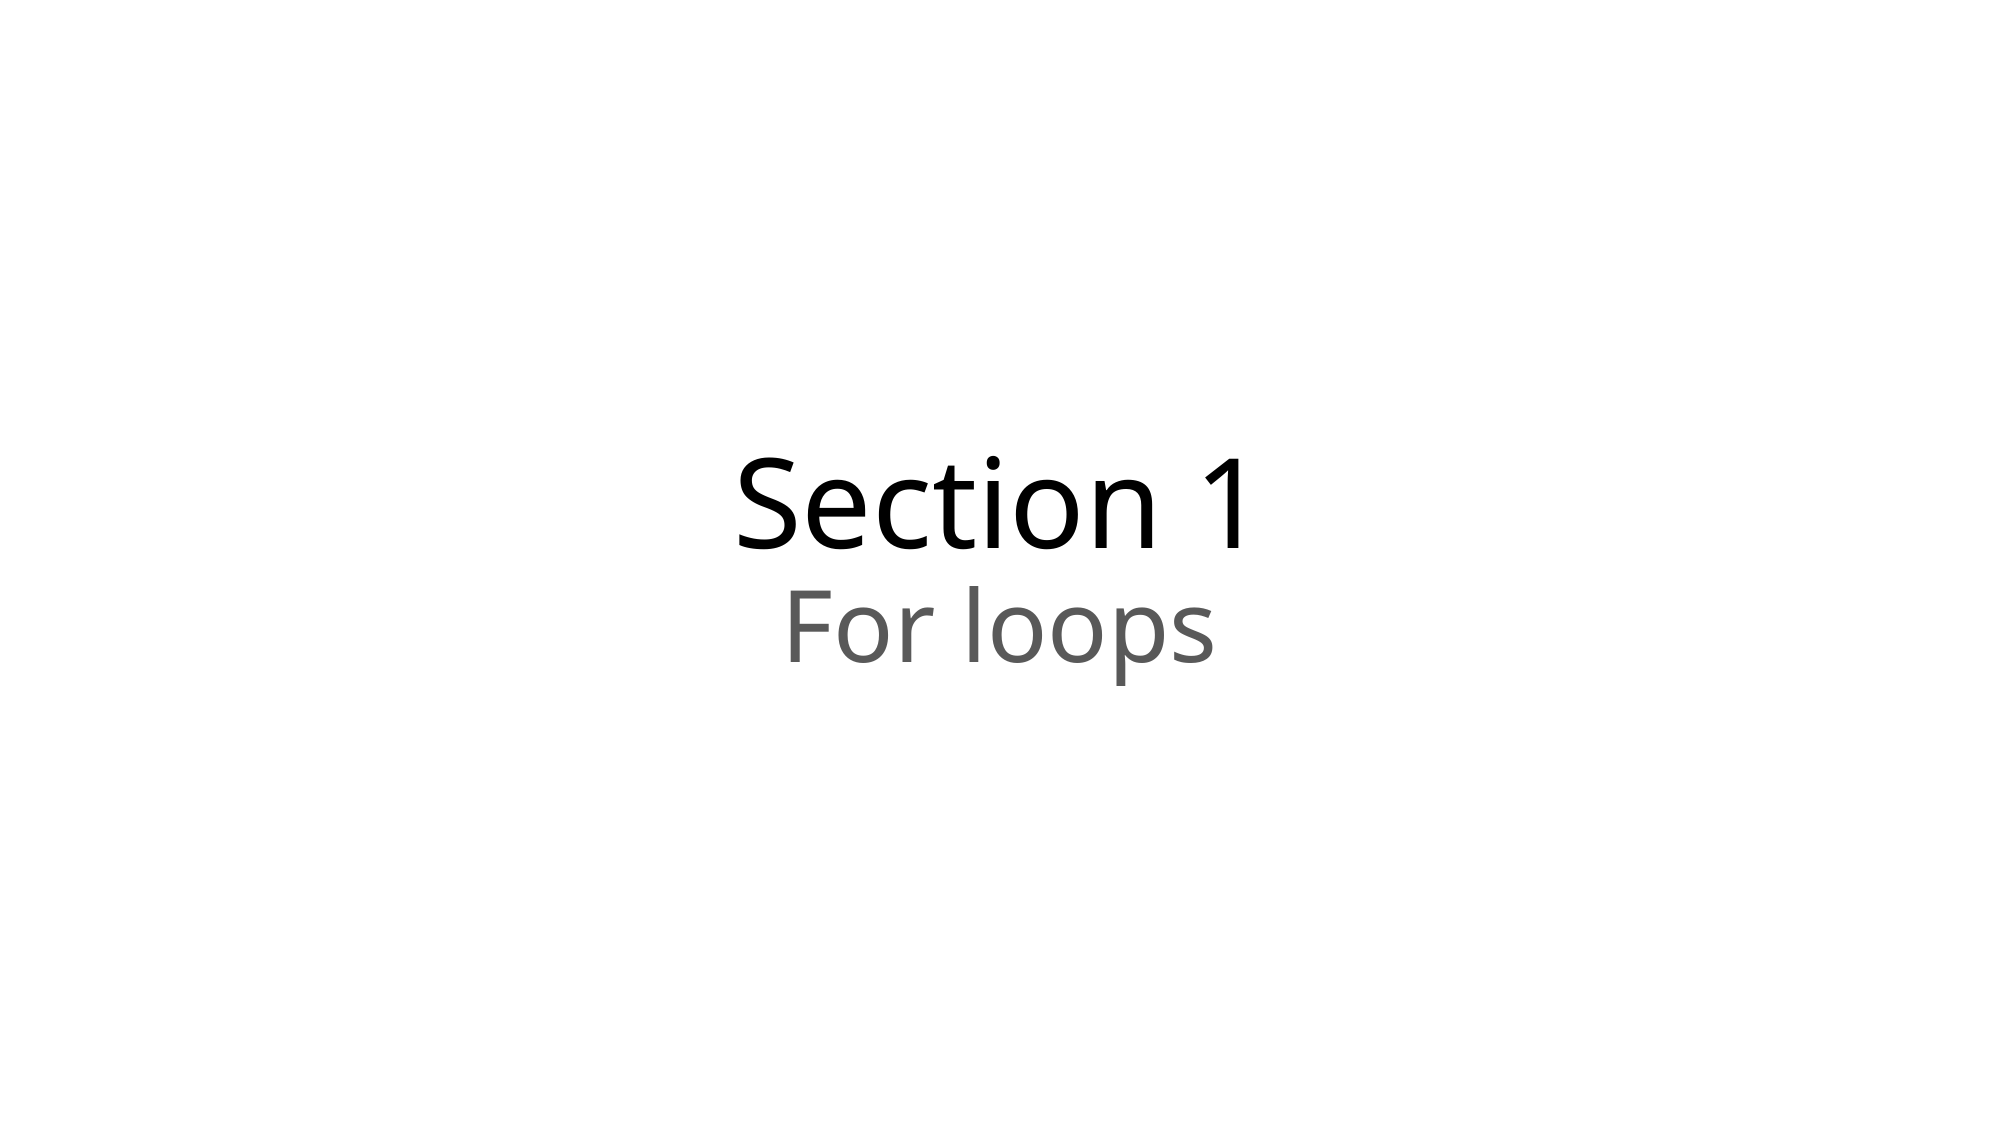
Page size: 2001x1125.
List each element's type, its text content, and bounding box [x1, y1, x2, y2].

title Section 1 For loops [137, 328, 1863, 797]
